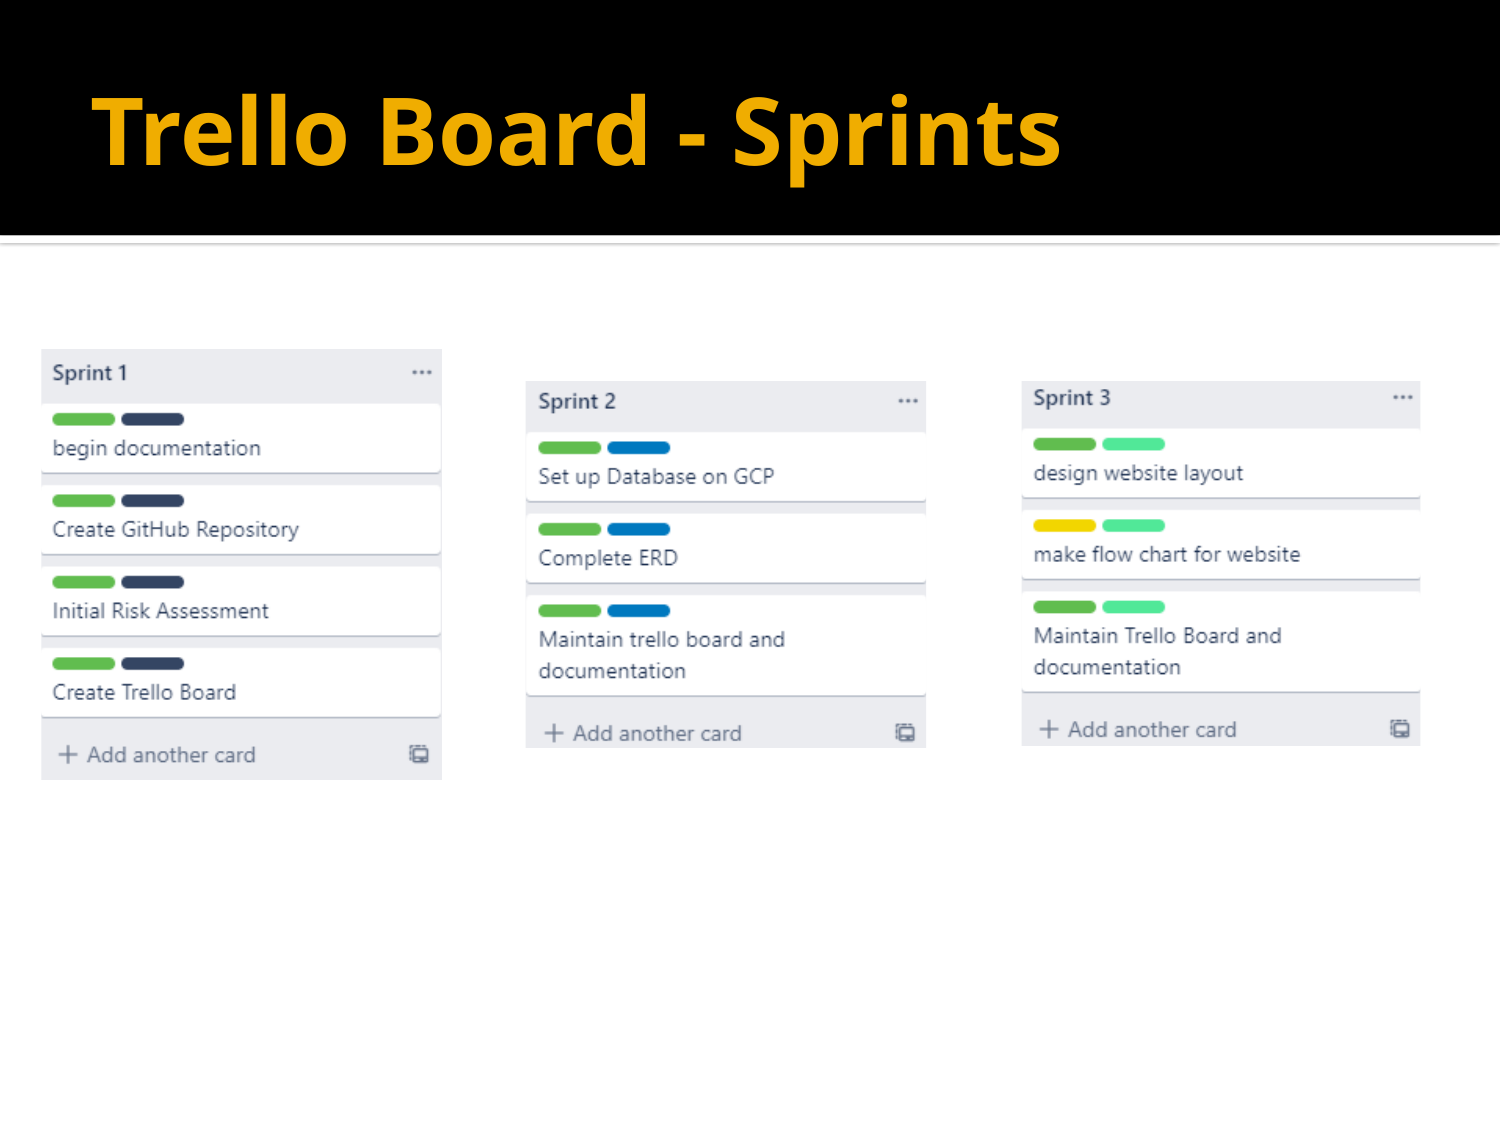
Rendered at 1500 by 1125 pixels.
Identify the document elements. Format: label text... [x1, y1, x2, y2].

picture [41, 349, 442, 780]
picture [1021, 381, 1421, 746]
picture [525, 381, 927, 748]
title Trello Board - Sprints [75, 25, 1425, 231]
